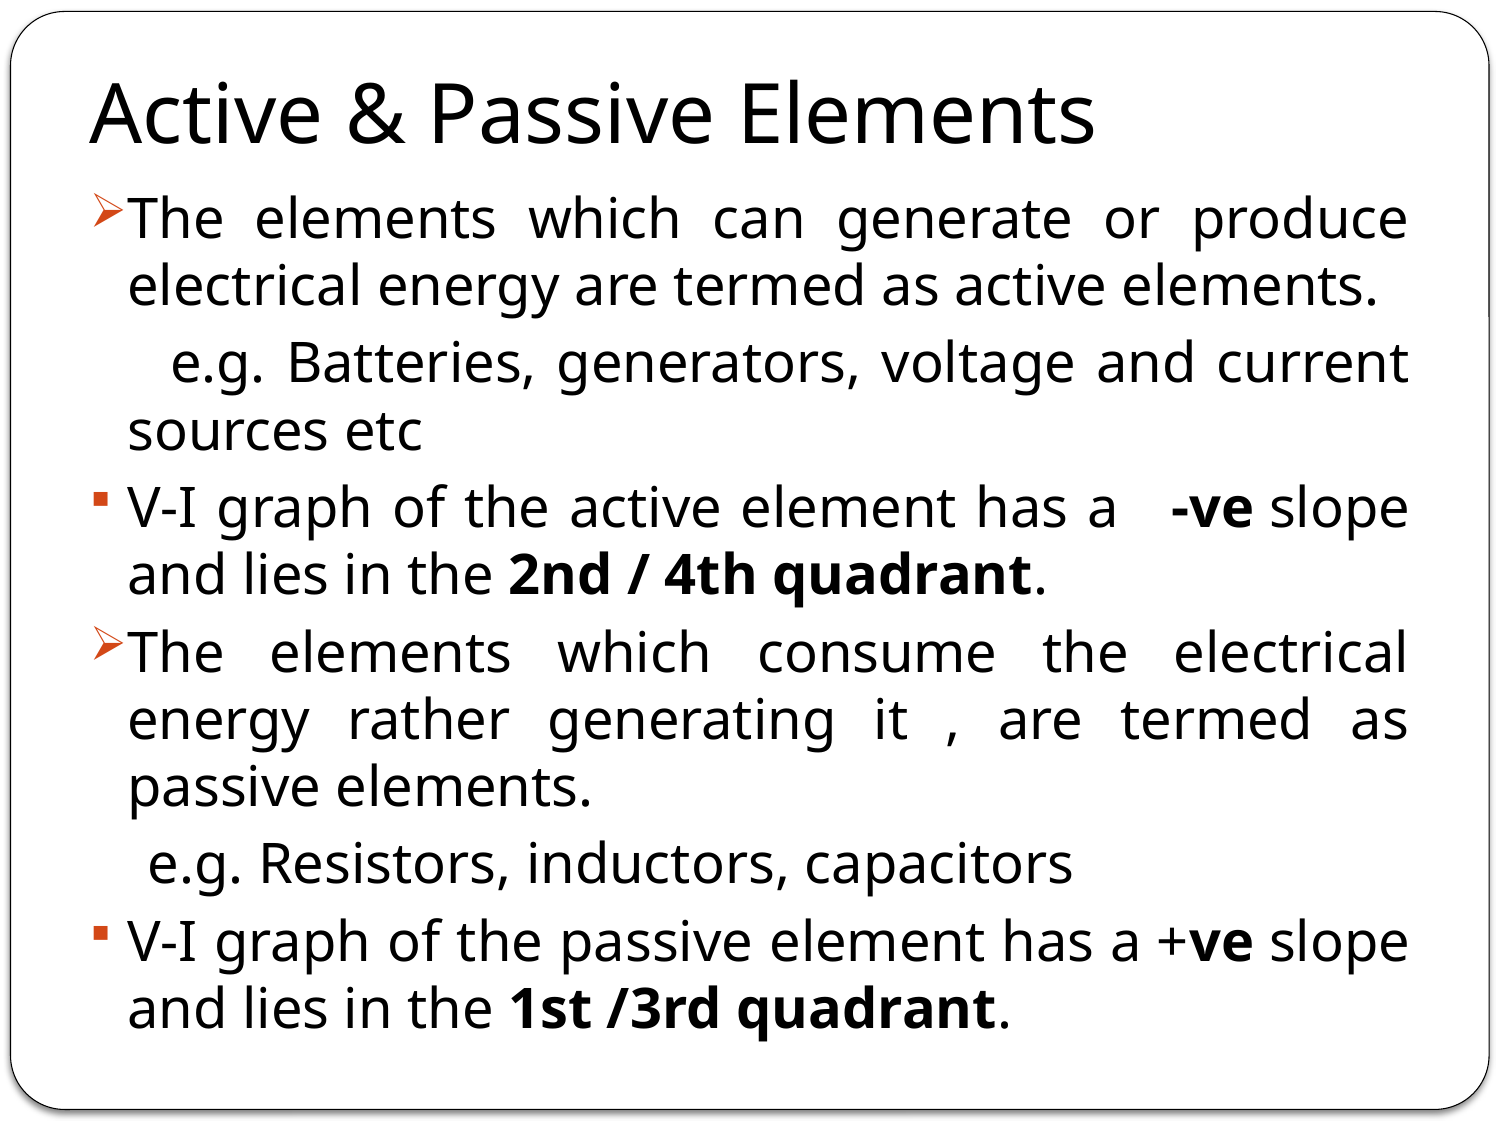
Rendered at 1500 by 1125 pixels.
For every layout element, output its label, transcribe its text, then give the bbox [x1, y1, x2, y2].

list The elements which can generate or produce electrical energy are termed as active elements. e.g. Batteries, generators, voltage and current sources etc V-I graph of the active element has a -ve slope and lies in the 2nd / 4th quadrant. The elements which consume the electrical energy rather generating it , are termed as passive elements. e.g. Resistors, inductors, capacitors V-I graph of the passive element has a +ve slope and lies in the 1st /3rd quadrant. [75, 174, 1425, 1063]
title Active & Passive Elements [75, 45, 1425, 174]
